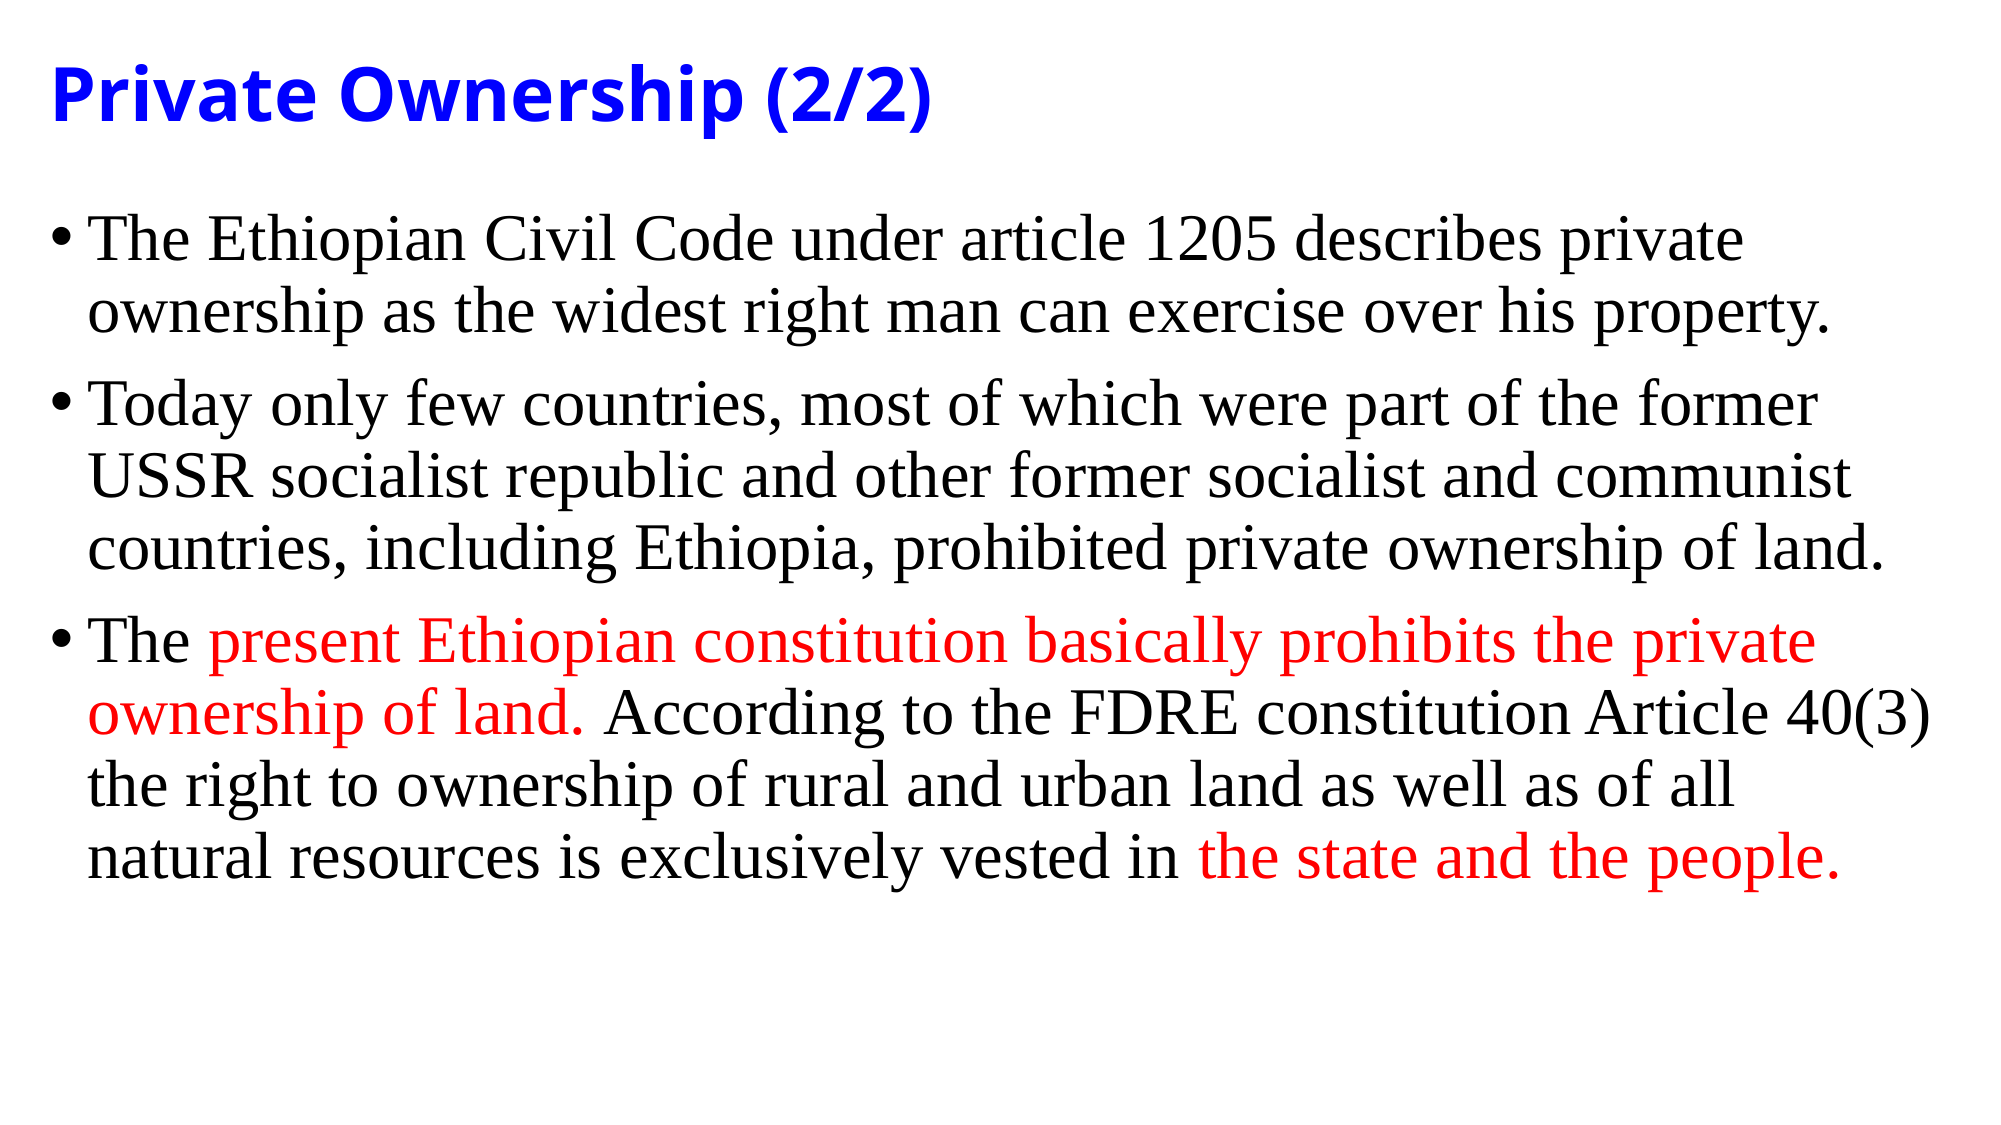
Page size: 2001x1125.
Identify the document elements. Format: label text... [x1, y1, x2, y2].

list The Ethiopian Civil Code under article 1205 describes private ownership as the widest right man can exercise over his property. Today only few countries, most of which were part of the former USSR socialist republic and other former socialist and communist countries, including Ethiopia, prohibited private ownership of land. The present Ethiopian constitution basically prohibits the private ownership of land. According to the FDRE constitution Article 40(3) the right to ownership of rural and urban land as well as of all natural resources is exclusively vested in the state and the people. [34, 195, 1950, 1014]
title Private Ownership (2/2) [34, 14, 1950, 181]
